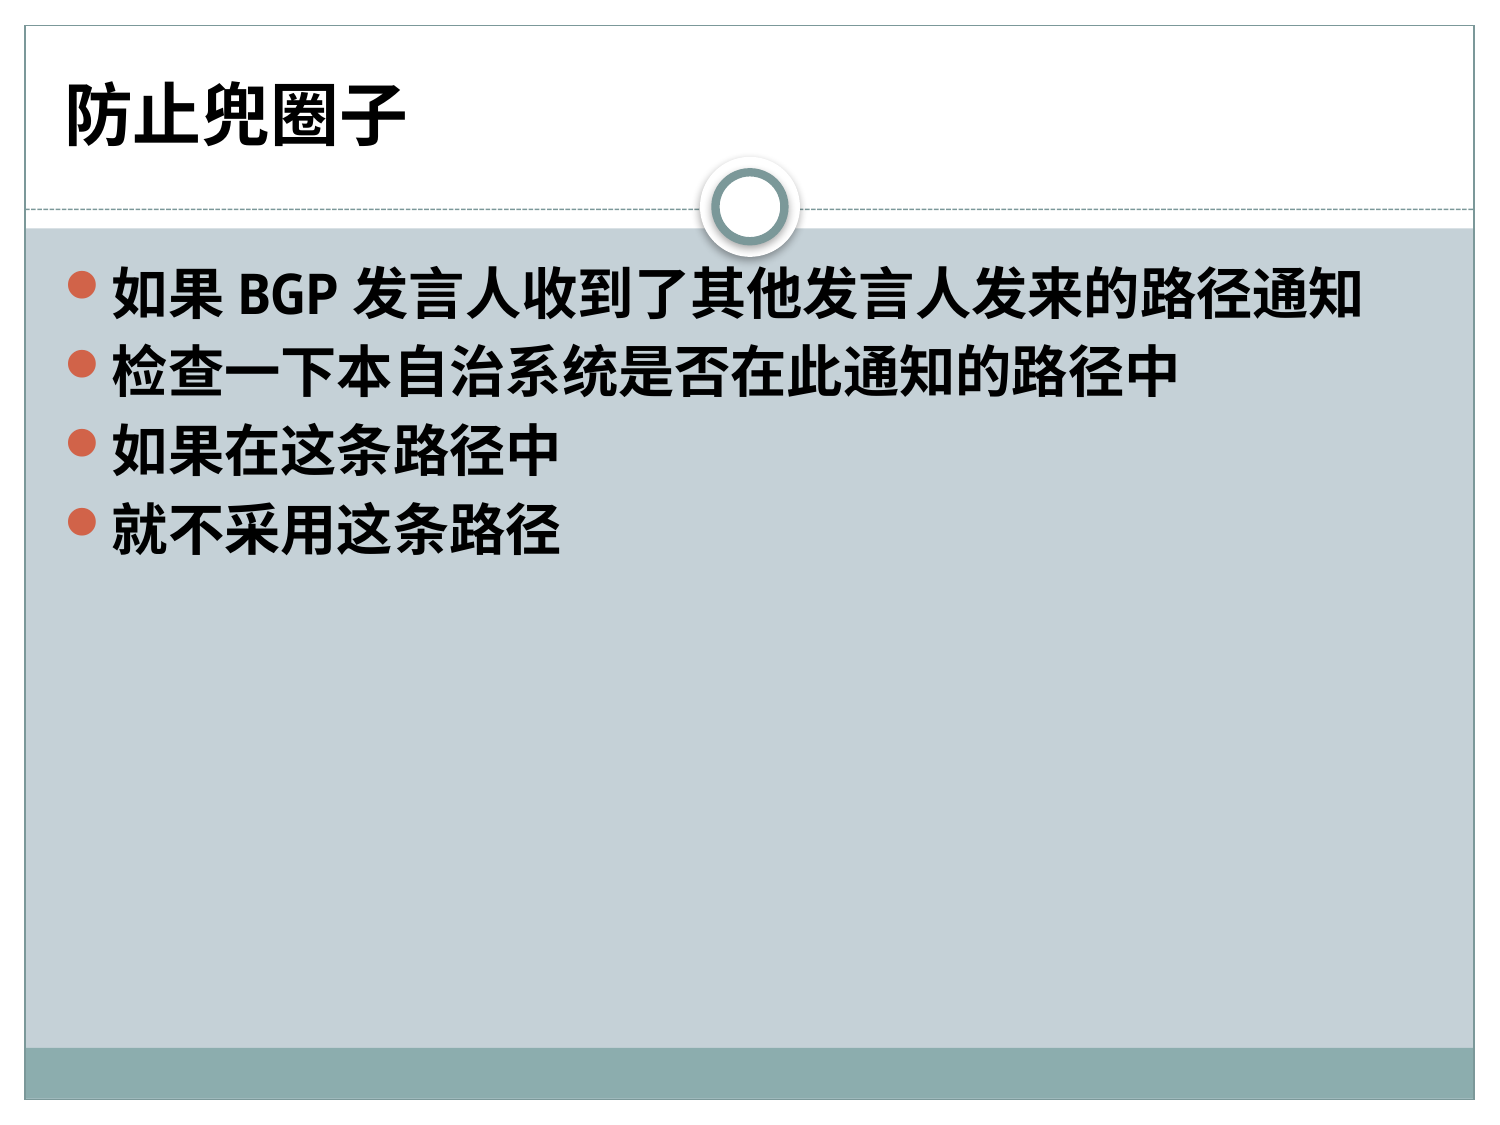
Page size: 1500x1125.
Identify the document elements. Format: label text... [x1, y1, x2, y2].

list 如果BGP发言人收到了其他发言人发来的路径通知 检查一下本自治系统是否在此通知的路径中 如果在这条路径中 就不采用这条路径 [49, 250, 1445, 1001]
title 防止兜圈子 [49, 37, 1450, 162]
